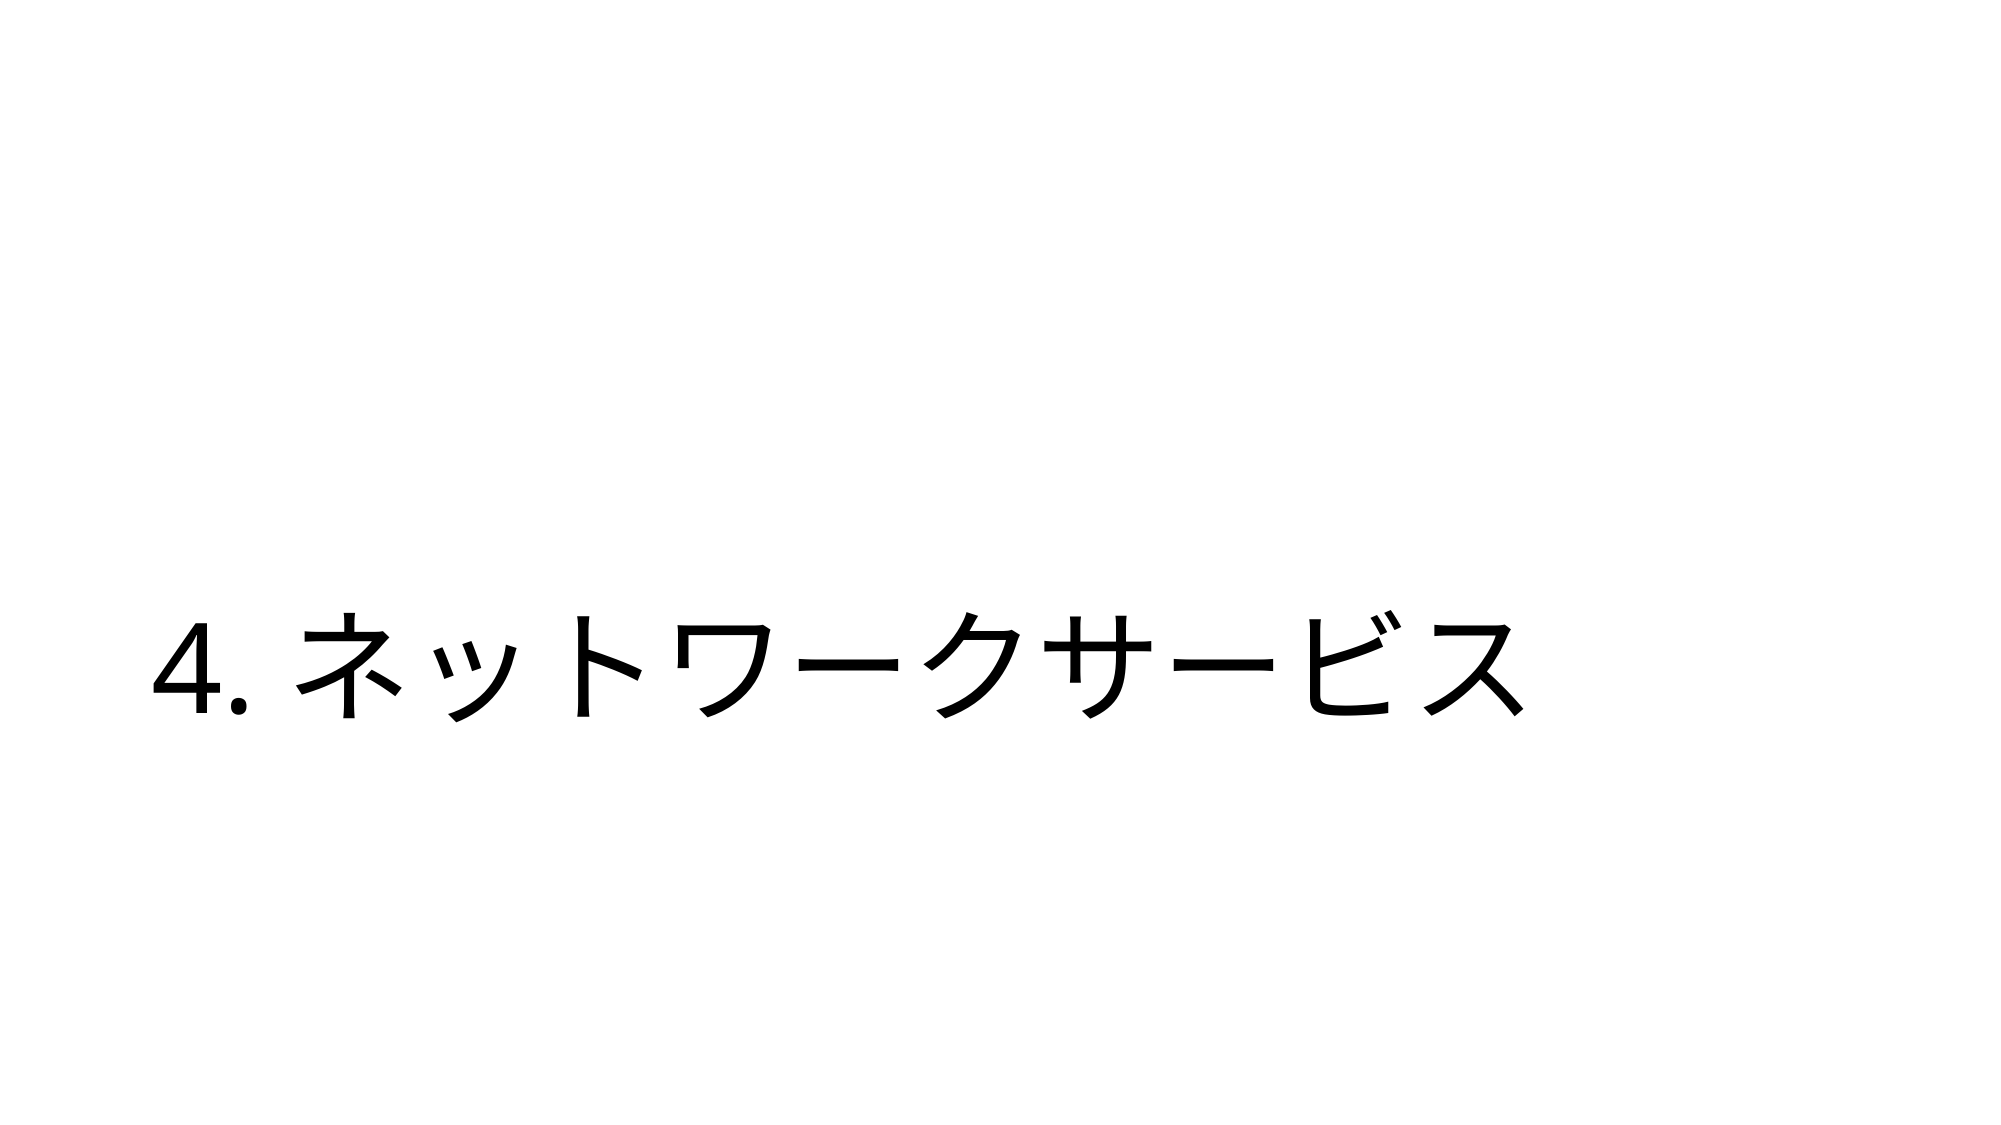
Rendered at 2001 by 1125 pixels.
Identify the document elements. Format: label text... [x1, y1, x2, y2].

title 4.ネットワークサービス [136, 280, 1862, 749]
